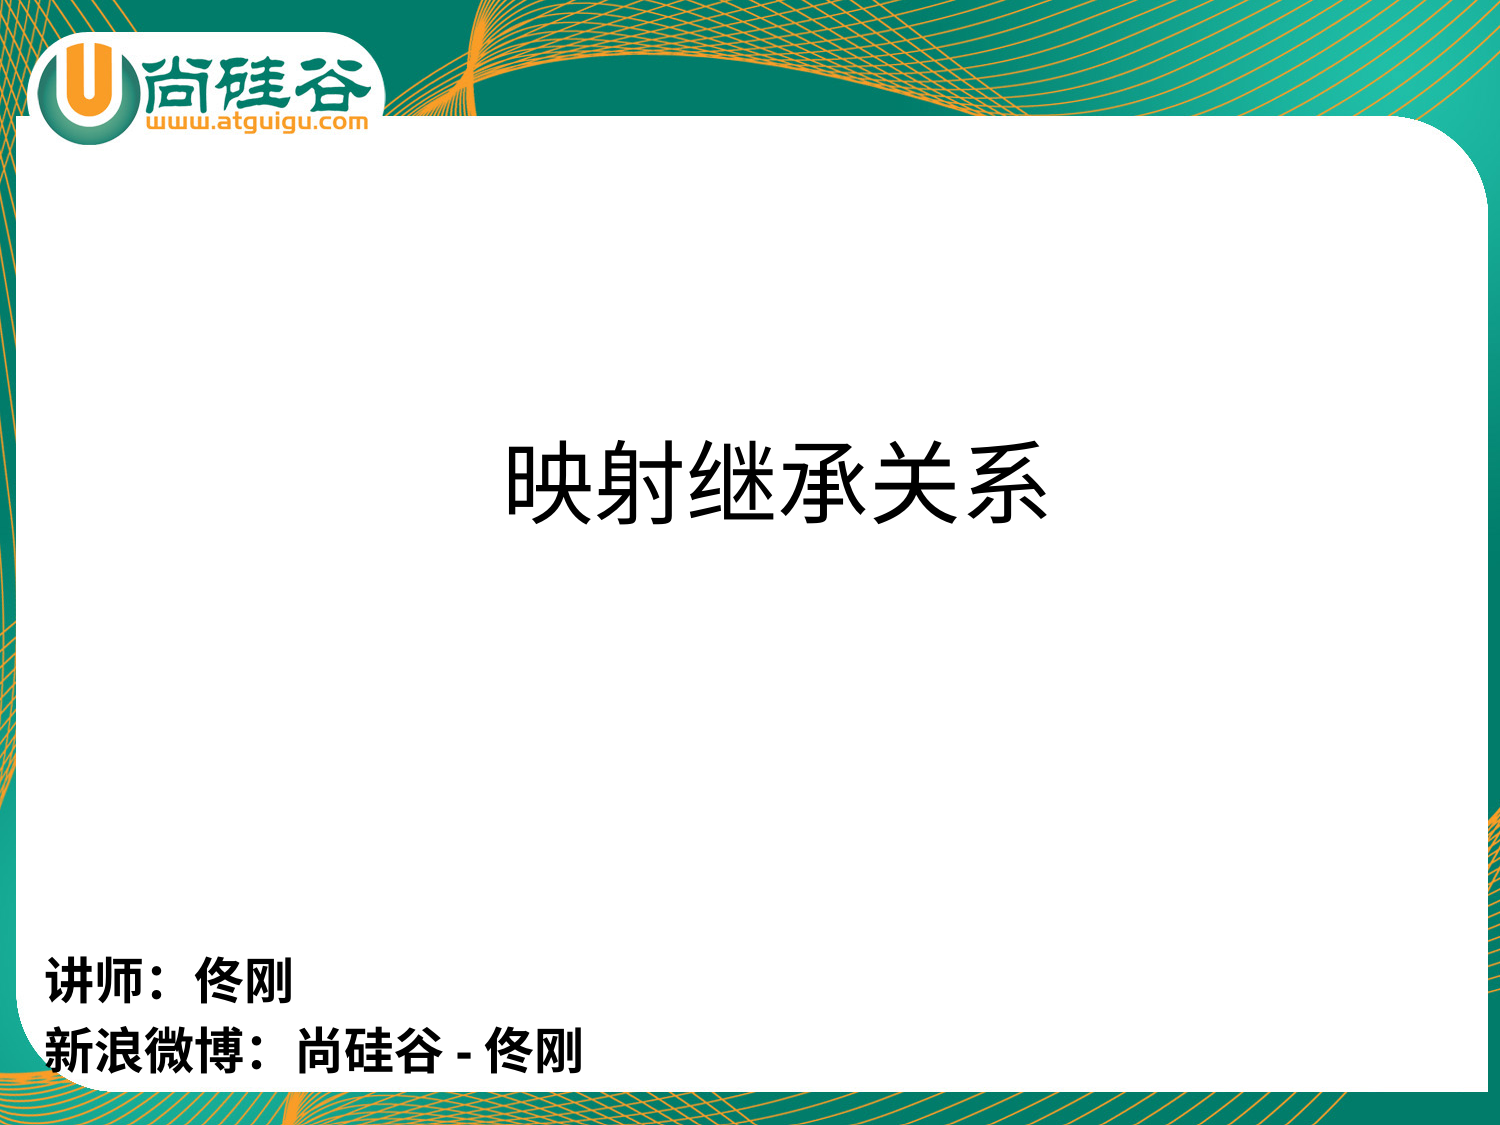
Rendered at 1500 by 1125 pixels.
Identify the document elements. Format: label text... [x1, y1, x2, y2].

picture [0, 0, 1500, 1125]
subtitle 讲师：佟刚 新浪微博：尚硅谷-佟刚 [29, 942, 1026, 1106]
title 映射继承关系 [312, 408, 1244, 552]
